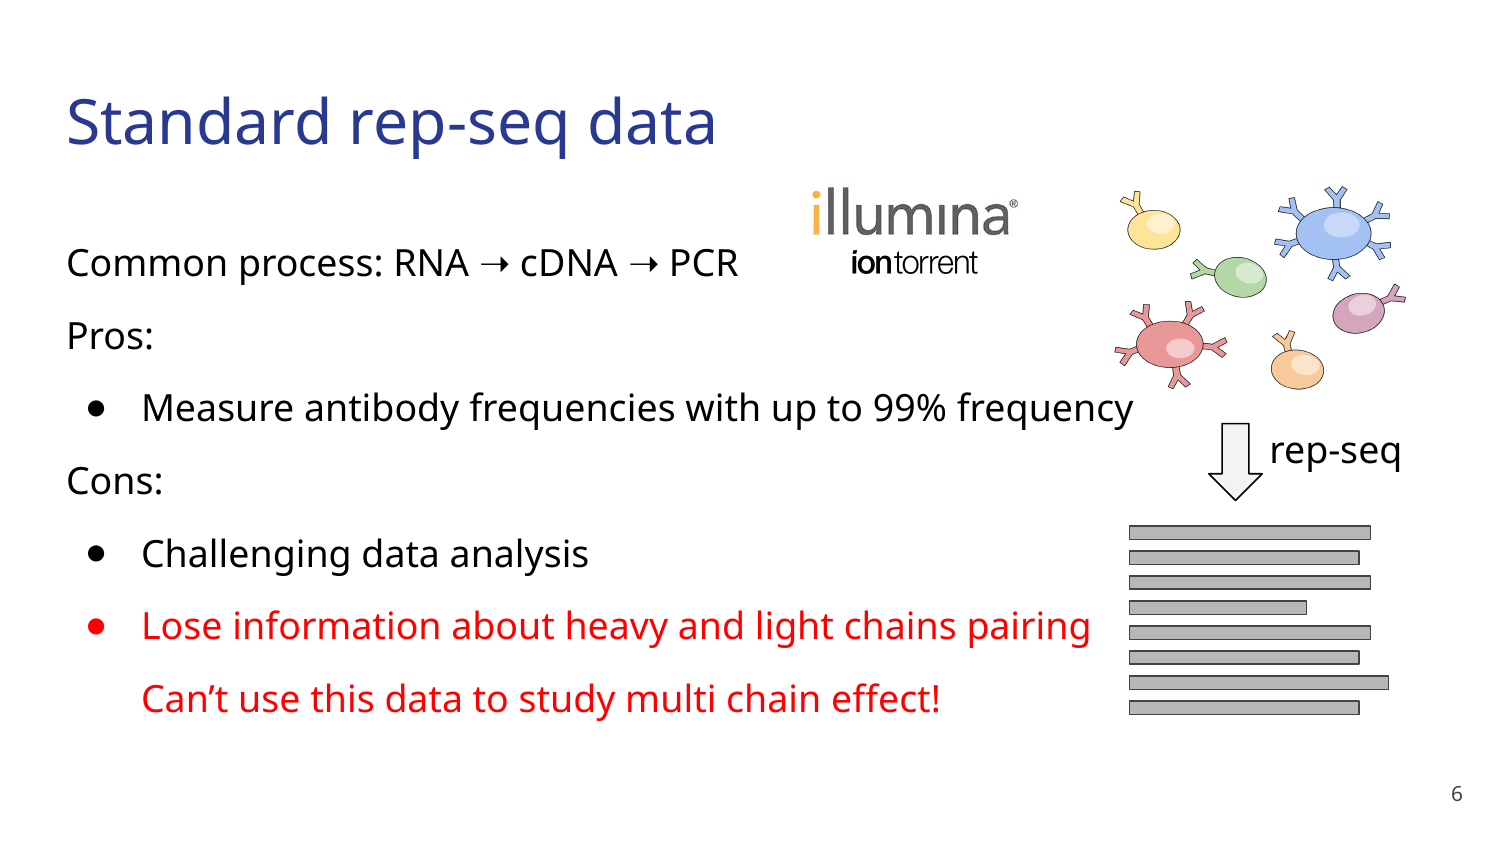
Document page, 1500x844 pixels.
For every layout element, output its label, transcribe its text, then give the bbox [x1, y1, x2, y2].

text_box [1129, 651, 1359, 665]
text_box [1129, 626, 1371, 640]
picture [799, 177, 1030, 297]
text_box rep-seq [1247, 410, 1425, 501]
text_box [1129, 526, 1371, 540]
text_box [1129, 576, 1371, 590]
text_box [1129, 701, 1359, 715]
list Common process: RNA ➝ cDNA ➝ PCR Pros: Measure antibody frequencies with up to 99% frequency Cons: Challenging data analysis Lose information about heavy and light chains pairing Can’t use this data to study multi chain effect! [51, 201, 1449, 750]
title Standard rep-seq data [51, 67, 1449, 167]
text_box [1129, 601, 1307, 615]
text_box [1208, 423, 1247, 501]
picture [1097, 179, 1421, 399]
text_box [1129, 676, 1389, 690]
slide_number ‹#› [1387, 762, 1478, 828]
text_box [1129, 551, 1359, 565]
